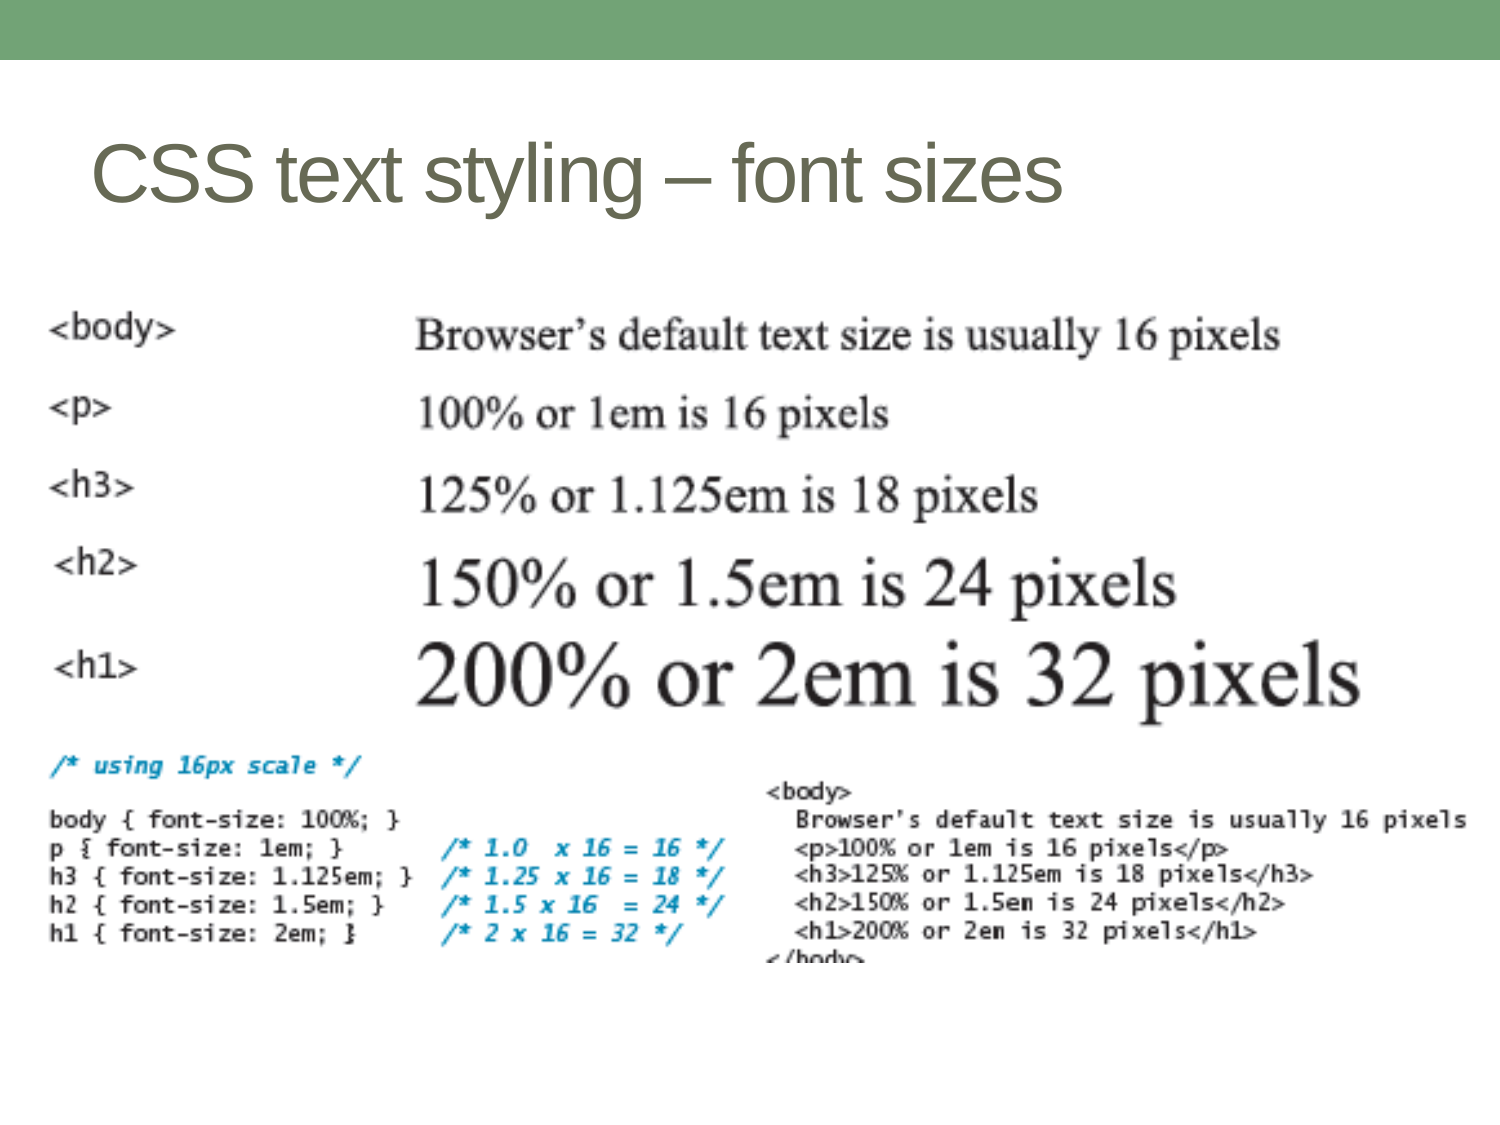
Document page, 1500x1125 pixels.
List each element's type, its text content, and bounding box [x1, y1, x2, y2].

title CSS text styling – font sizes [75, 87, 1425, 250]
picture [37, 299, 1487, 963]
